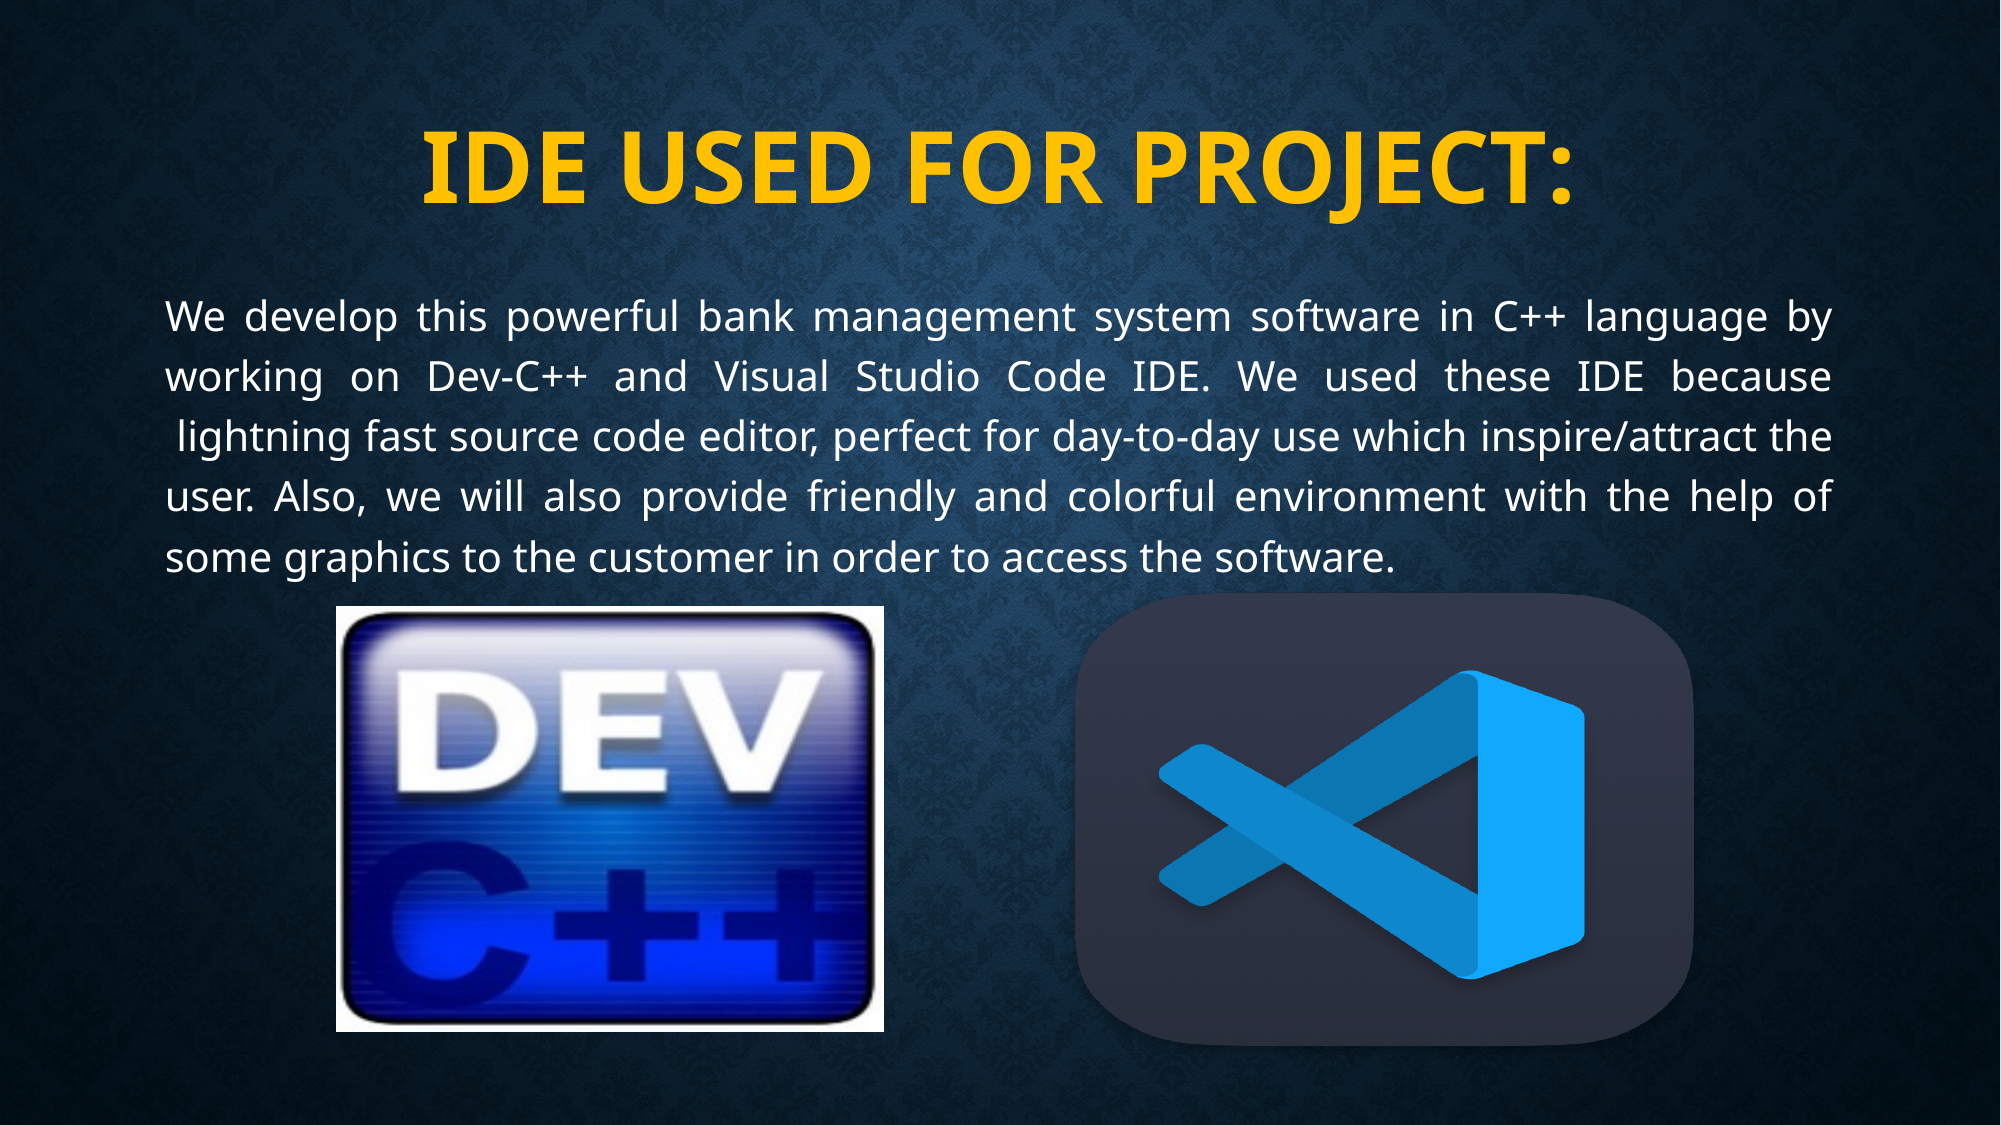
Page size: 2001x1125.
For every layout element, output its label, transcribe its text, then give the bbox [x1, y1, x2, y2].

picture [335, 606, 885, 1033]
title IDE USED FOR PROJECT: [149, 99, 1849, 243]
list We develop this powerful bank management system software in C++ language by working on Dev-C++ and Visual Studio Code IDE. We used these IDE because lightning fast source code editor, perfect for day-to-day use which inspire/attract the user. Also, we will also provide friendly and colorful environment with the help of some graphics to the customer in order to access the software. [149, 272, 1849, 1072]
picture [998, 537, 1770, 1102]
